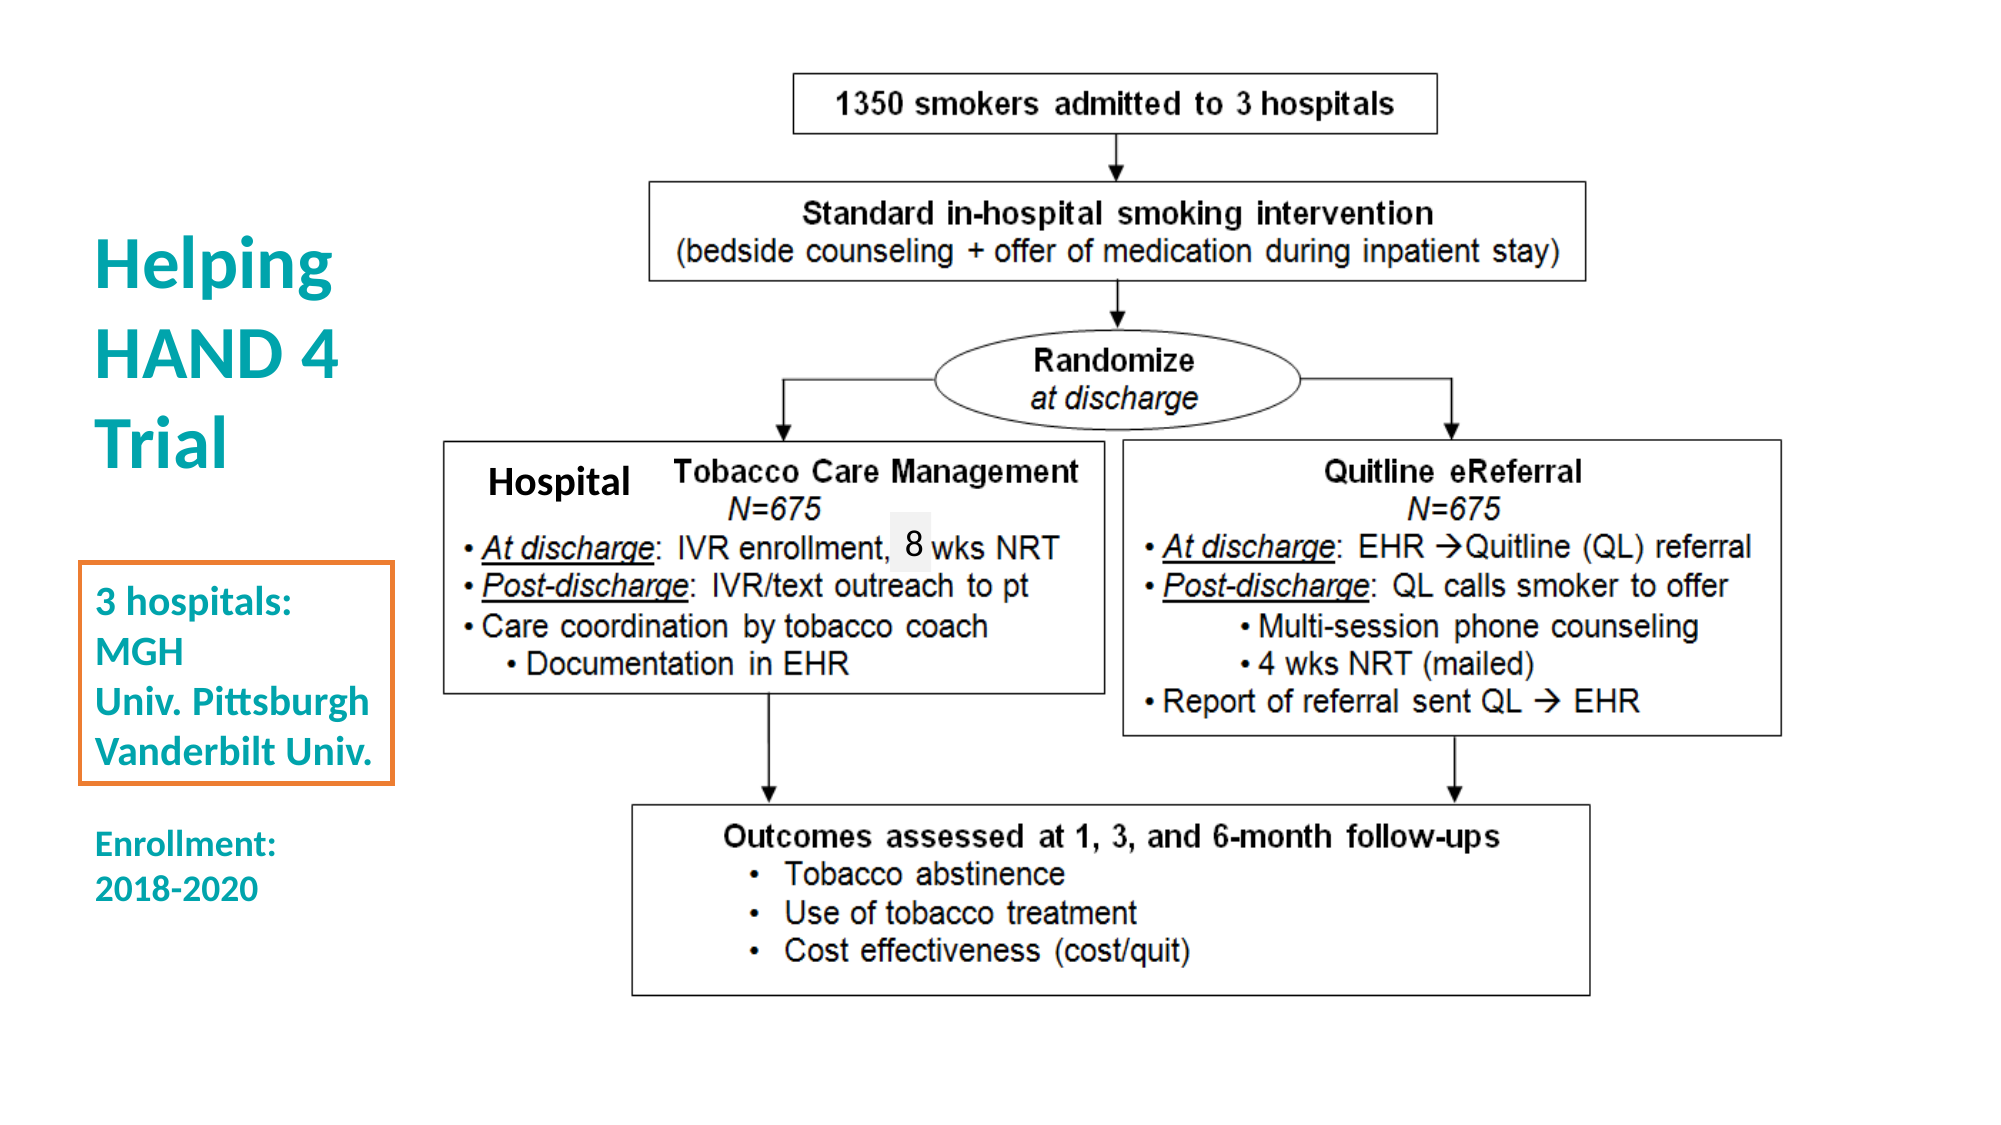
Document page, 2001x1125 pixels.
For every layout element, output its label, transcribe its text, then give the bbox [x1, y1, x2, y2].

text_box Helping HAND 4 Trial 3 hospitals: MGH Univ. Pittsburgh Vanderbilt Univ. Enrollment: 2018-2020 [79, 206, 393, 561]
text_box Helping HAND 4 Trial 3 hospitals: MGH Univ. Pittsburgh Vanderbilt Univ. Enrollment: 2018-2020 [79, 785, 393, 962]
picture [441, 51, 1793, 1025]
text_box [79, 561, 393, 785]
